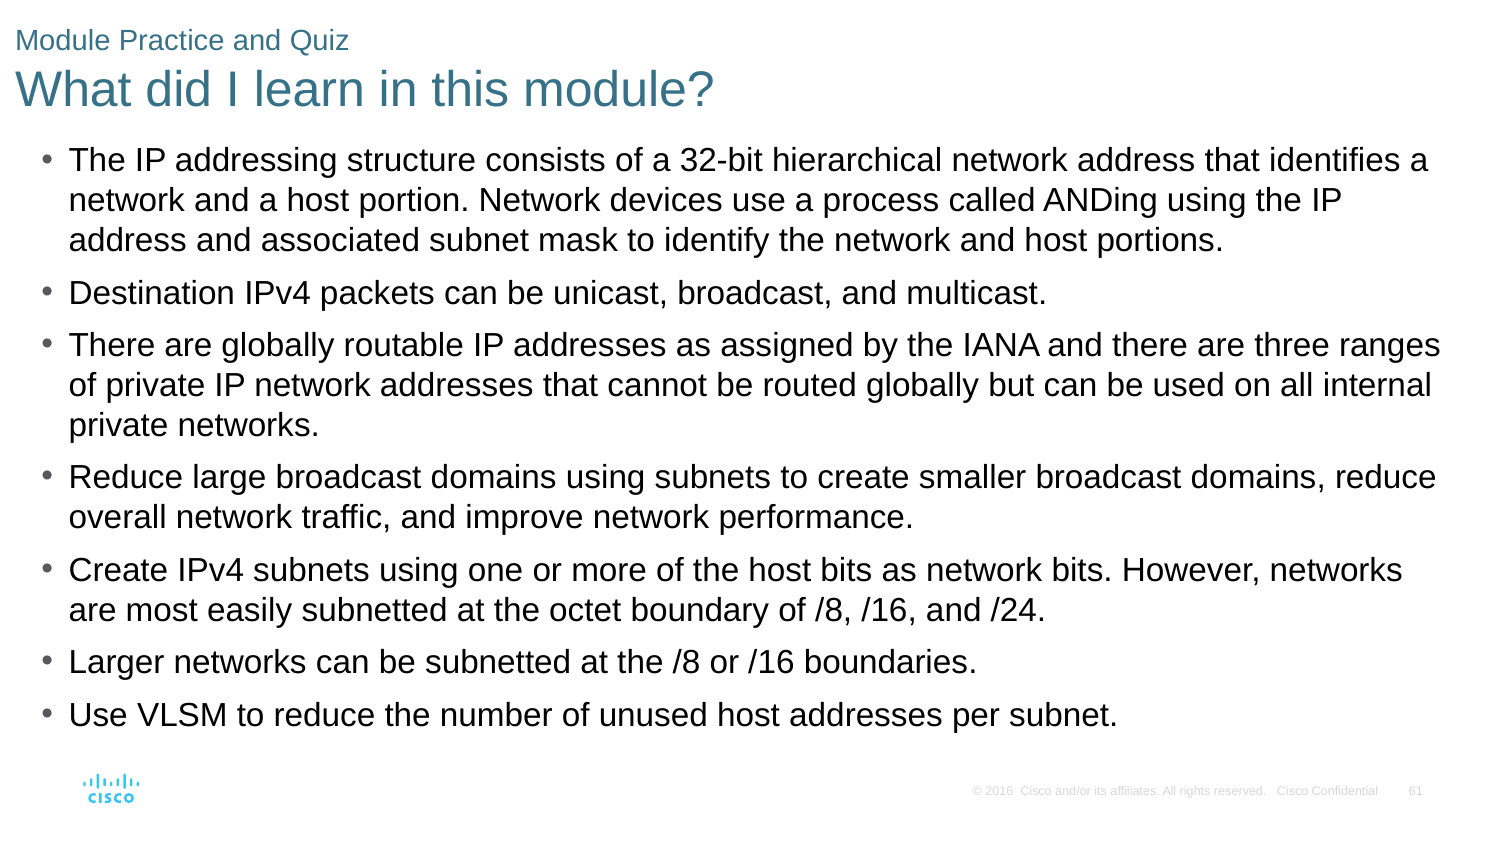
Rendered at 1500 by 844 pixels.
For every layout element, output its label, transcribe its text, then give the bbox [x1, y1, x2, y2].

list The IP addressing structure consists of a 32-bit hierarchical network address that identifies a network and a host portion. Network devices use a process called ANDing using the IP address and associated subnet mask to identify the network and host portions. Destination IPv4 packets can be unicast, broadcast, and multicast. There are globally routable IP addresses as assigned by the IANA and there are three ranges of private IP network addresses that cannot be routed globally but can be used on all internal private networks. Reduce large broadcast domains using subnets to create smaller broadcast domains, reduce overall network traffic, and improve network performance. Create IPv4 subnets using one or more of the host bits as network bits. However, networks are most easily subnetted at the octet boundary of /8, /16, and /24. Larger networks can be subnetted at the /8 or /16 boundaries. Use VLSM to reduce the number of unused host addresses per subnet. [23, 131, 1476, 813]
title Module Practice and Quiz What did I learn in this module? [0, 6, 1500, 131]
